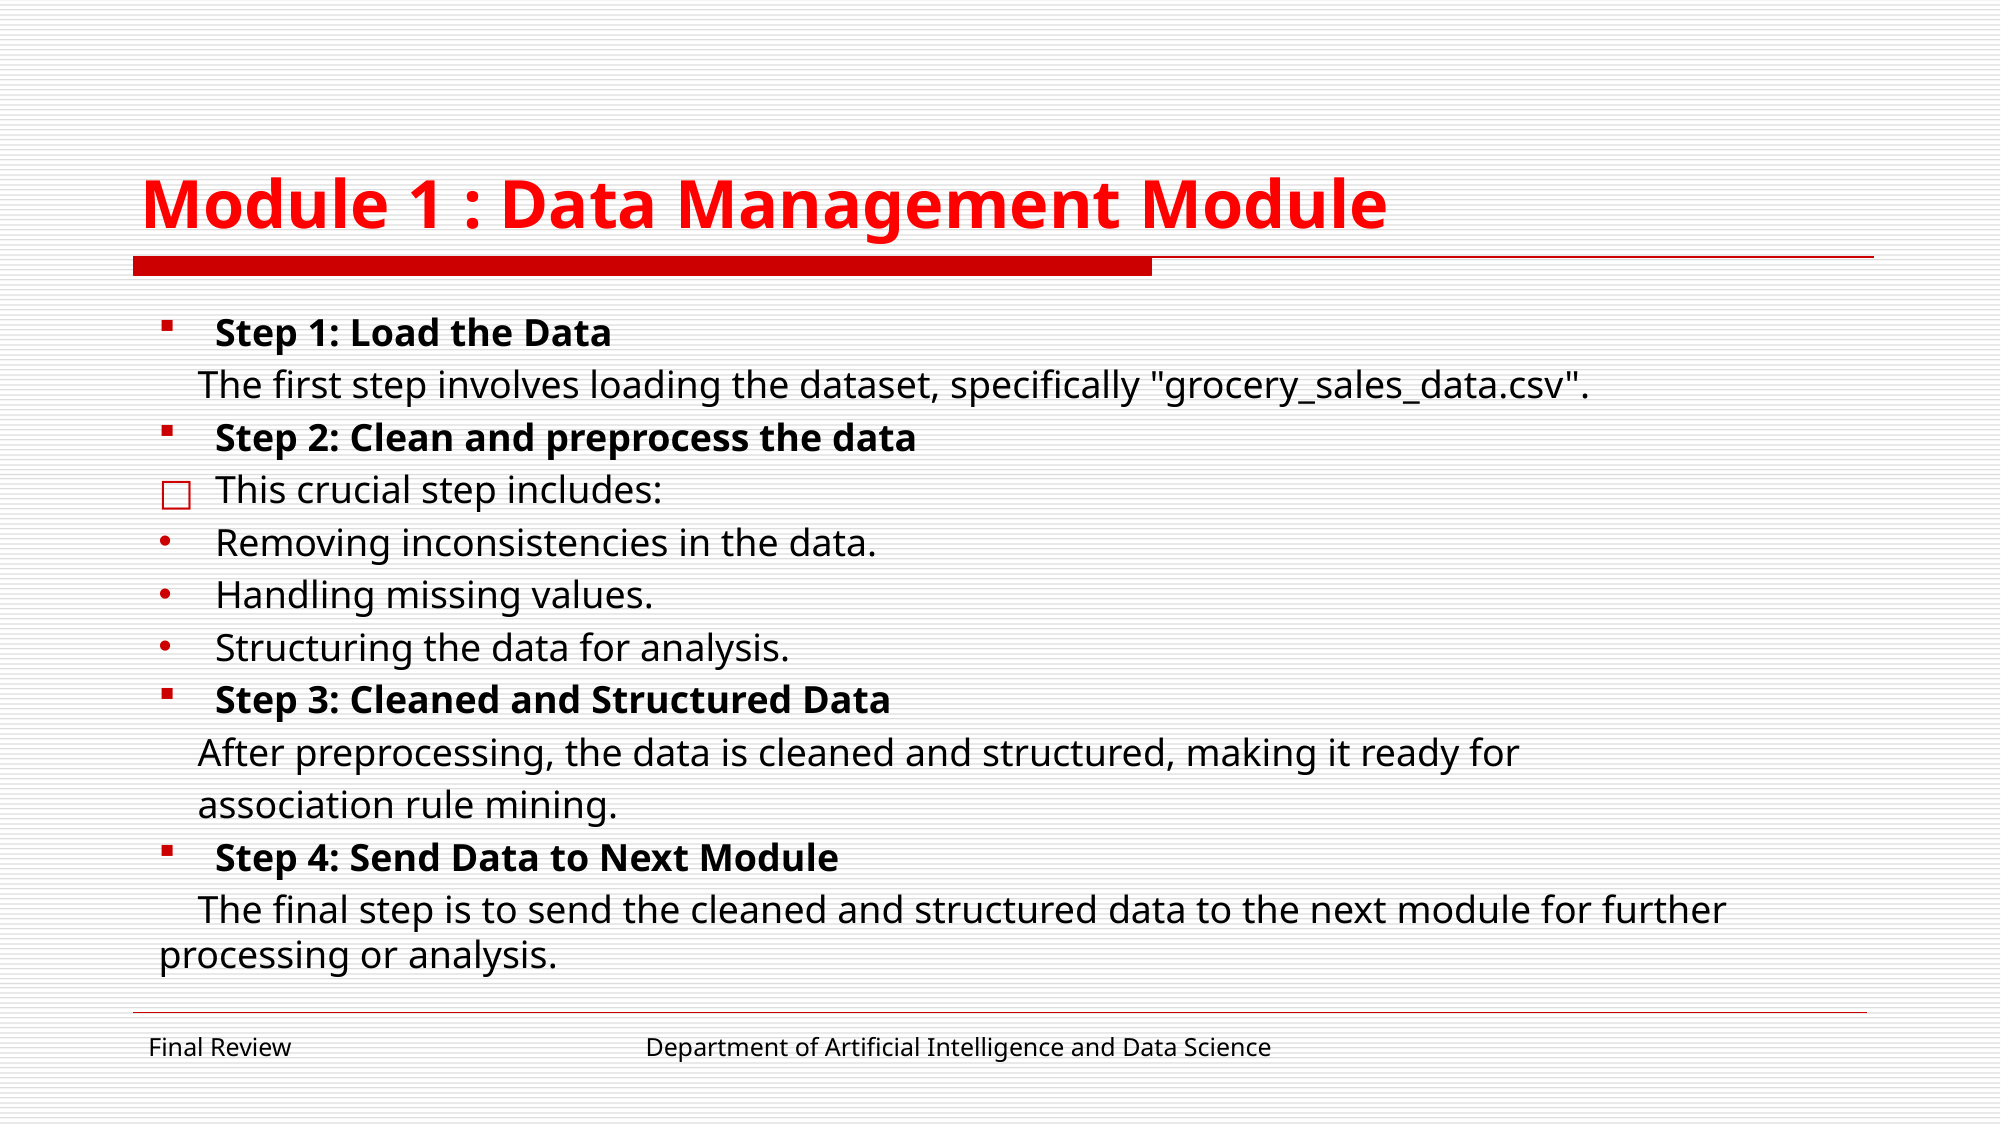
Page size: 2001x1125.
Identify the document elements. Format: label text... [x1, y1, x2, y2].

list Step 1: Load the Data The first step involves loading the dataset, specifically "grocery_sales_data.csv". Step 2: Clean and preprocess the data This crucial step includes: Removing inconsistencies in the data. Handling missing values. Structuring the data for analysis. Step 3: Cleaned and Structured Data After preprocessing, the data is cleaned and structured, making it ready for association rule mining. Step 4: Send Data to Next Module The final step is to send the cleaned and structured data to the next module for further processing or analysis. [125, 301, 1875, 1001]
title Module 1 : Data Management Module [125, 50, 1876, 250]
slide_number [1433, 1024, 1867, 1103]
slide_number Final Review [133, 1024, 567, 1103]
picture [0, 0, 2001, 1125]
footer Department of Artificial Intelligence and Data Science [601, 1024, 1317, 1103]
